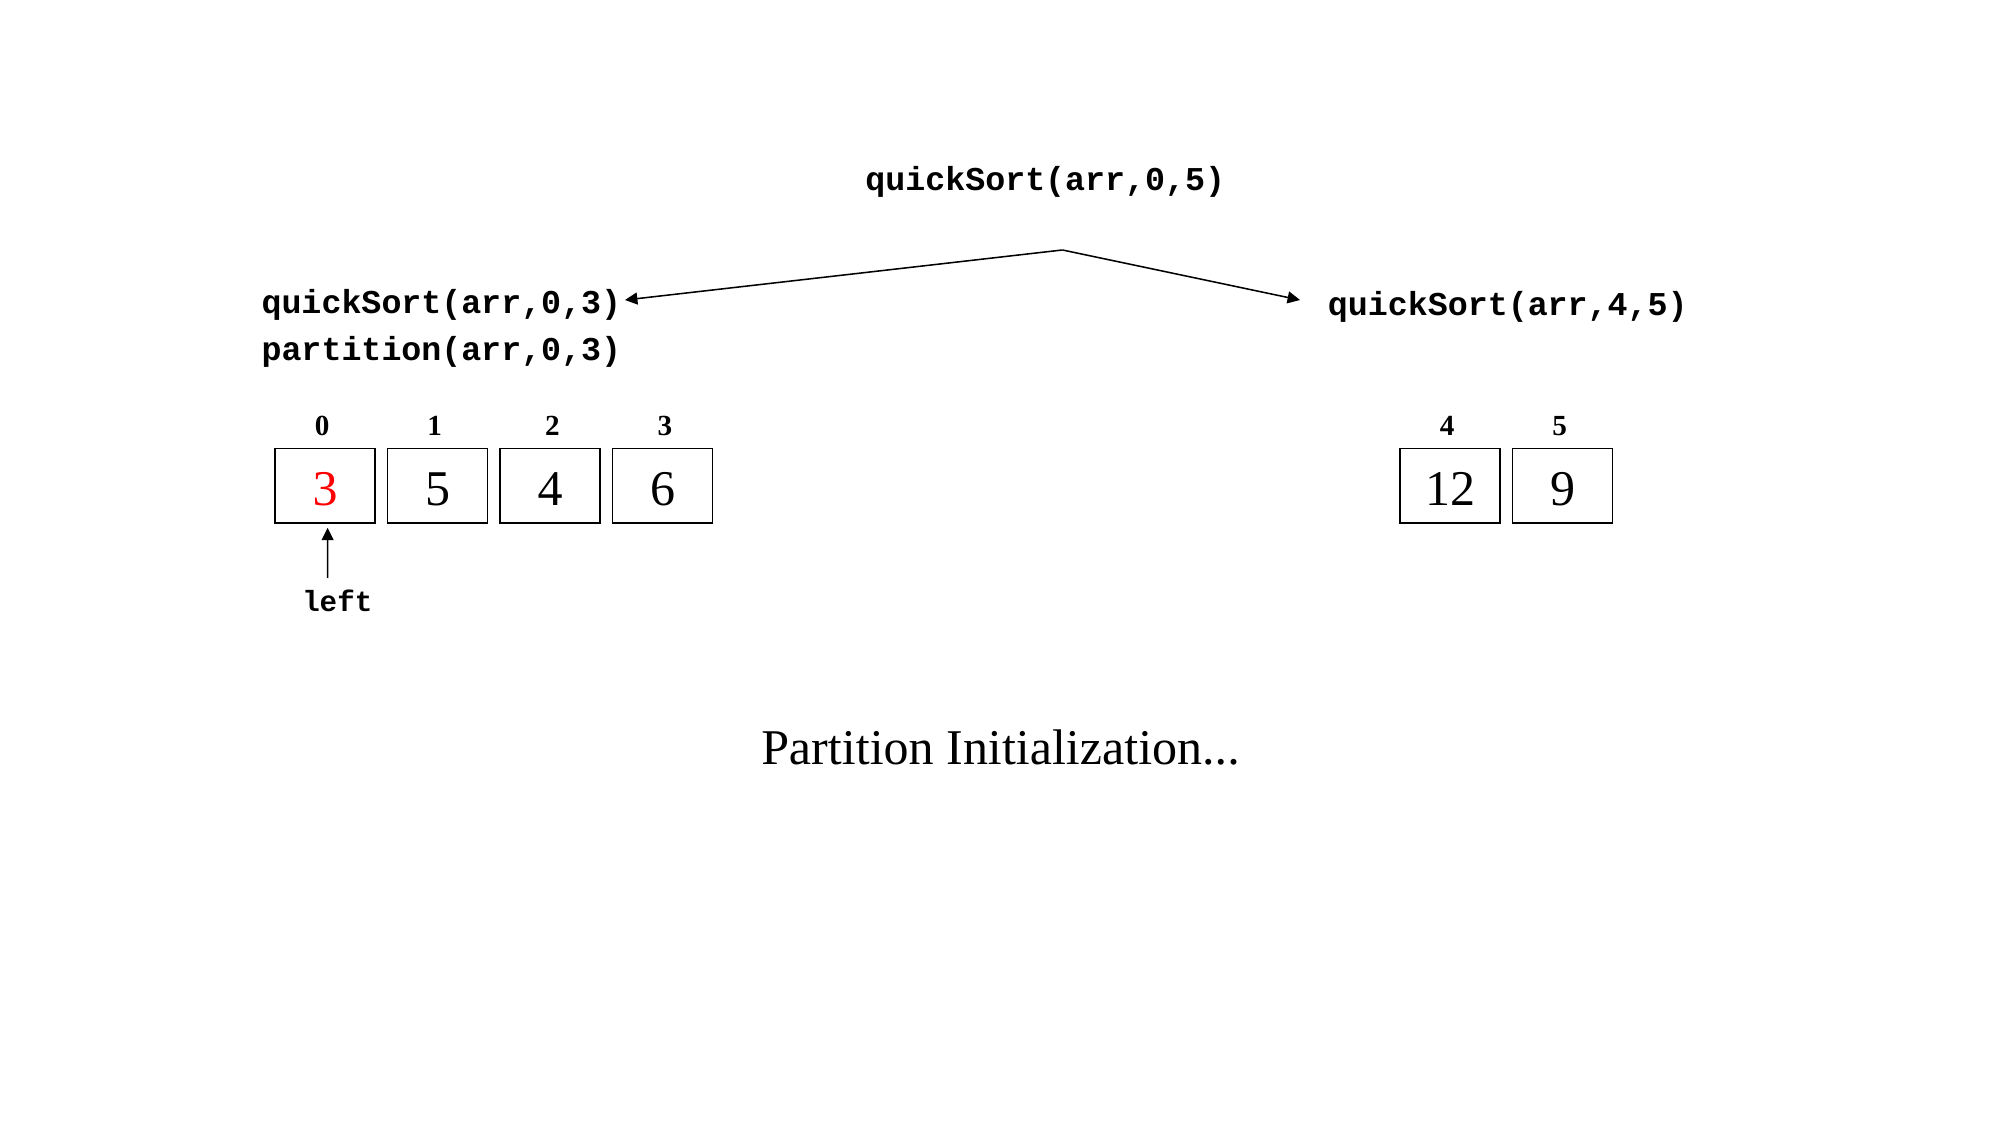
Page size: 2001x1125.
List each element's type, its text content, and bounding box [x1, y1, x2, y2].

text_box 3 [275, 448, 375, 524]
text_box 0 [300, 398, 345, 449]
text_box 4 [1425, 398, 1470, 449]
text_box quickSort(arr,0,5) [850, 149, 1241, 205]
text_box 5 [1537, 398, 1583, 449]
text_box [624, 249, 1062, 305]
text_box 12 [1400, 448, 1500, 524]
text_box quickSort(arr,4,5) [1313, 274, 1703, 330]
text_box 1 [412, 398, 458, 449]
text_box 4 [500, 448, 600, 524]
text_box [321, 527, 334, 578]
text_box 6 [612, 448, 713, 524]
text_box partition(arr,0,3) [246, 319, 637, 375]
text_box 2 [530, 398, 575, 449]
text_box 3 [642, 398, 688, 449]
text_box 5 [387, 448, 488, 524]
text_box 9 [1512, 448, 1613, 524]
text_box Partition Initialization... [746, 706, 1256, 782]
text_box [1062, 249, 1300, 304]
text_box quickSort(arr,0,3) [246, 273, 637, 319]
text_box left [287, 574, 388, 625]
